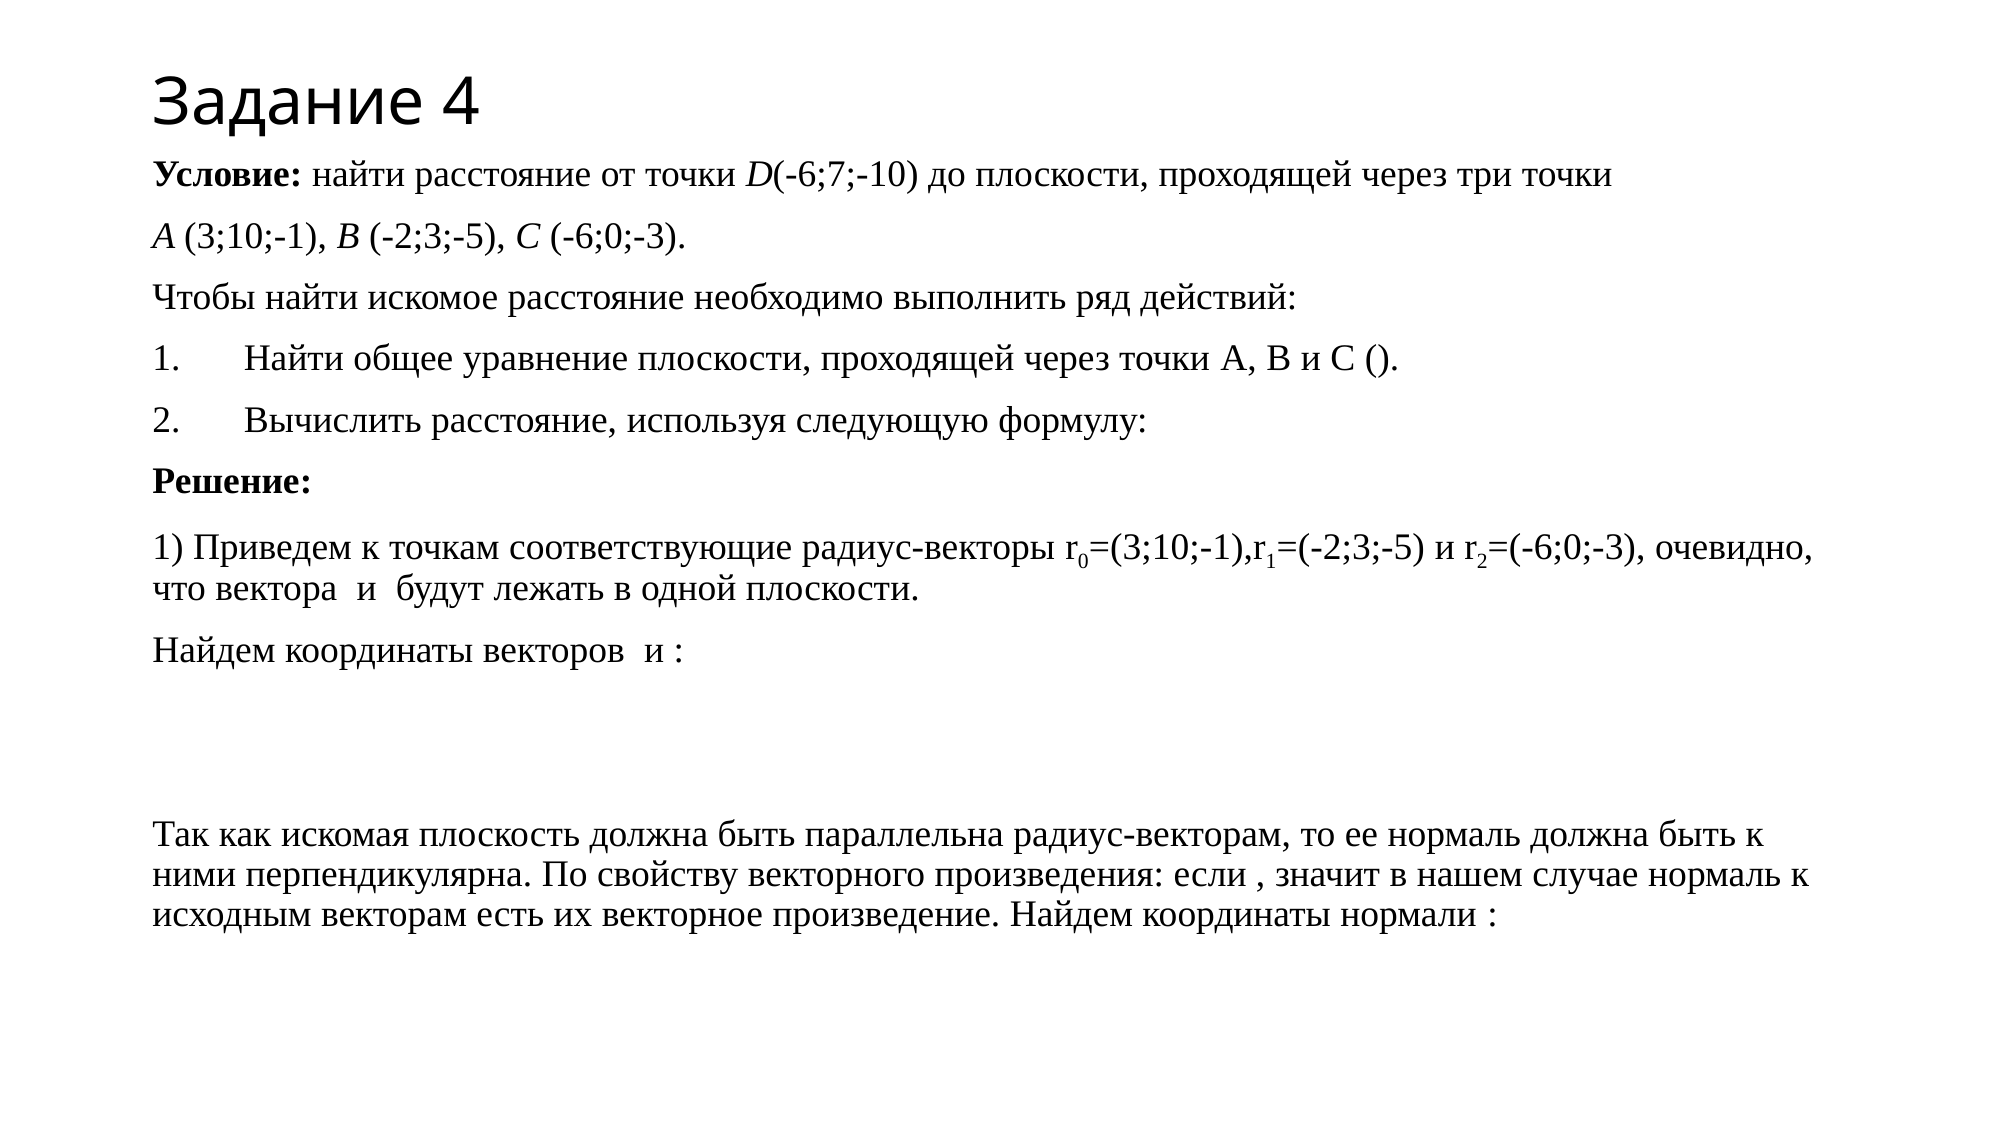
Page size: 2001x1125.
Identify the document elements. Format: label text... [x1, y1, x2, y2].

title Задание 4 [137, 59, 1863, 147]
